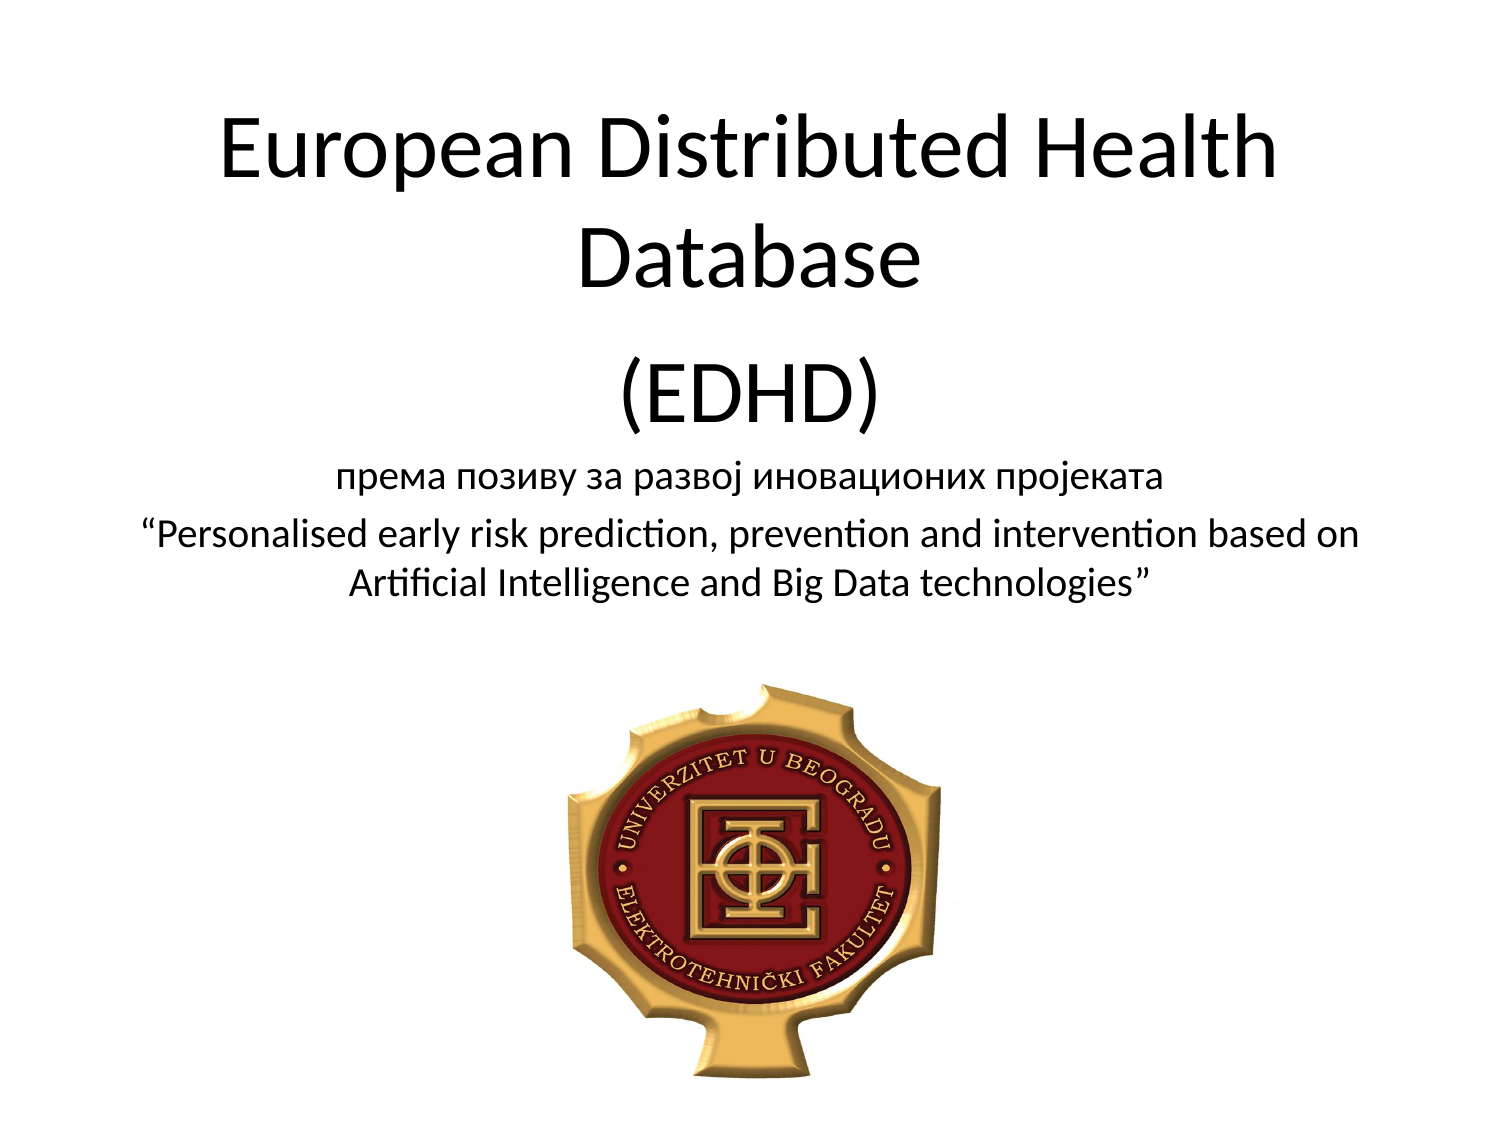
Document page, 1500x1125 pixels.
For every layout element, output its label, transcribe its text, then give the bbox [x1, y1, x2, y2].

picture [549, 674, 959, 1088]
subtitle (EDHD) према позиву за развој иновационих пројеката “Personalised early risk prediction, prevention and intervention based on Artificial Intelligence and Big Data technologies” [112, 324, 1388, 613]
title European Distributed Health Database [112, 75, 1388, 317]
